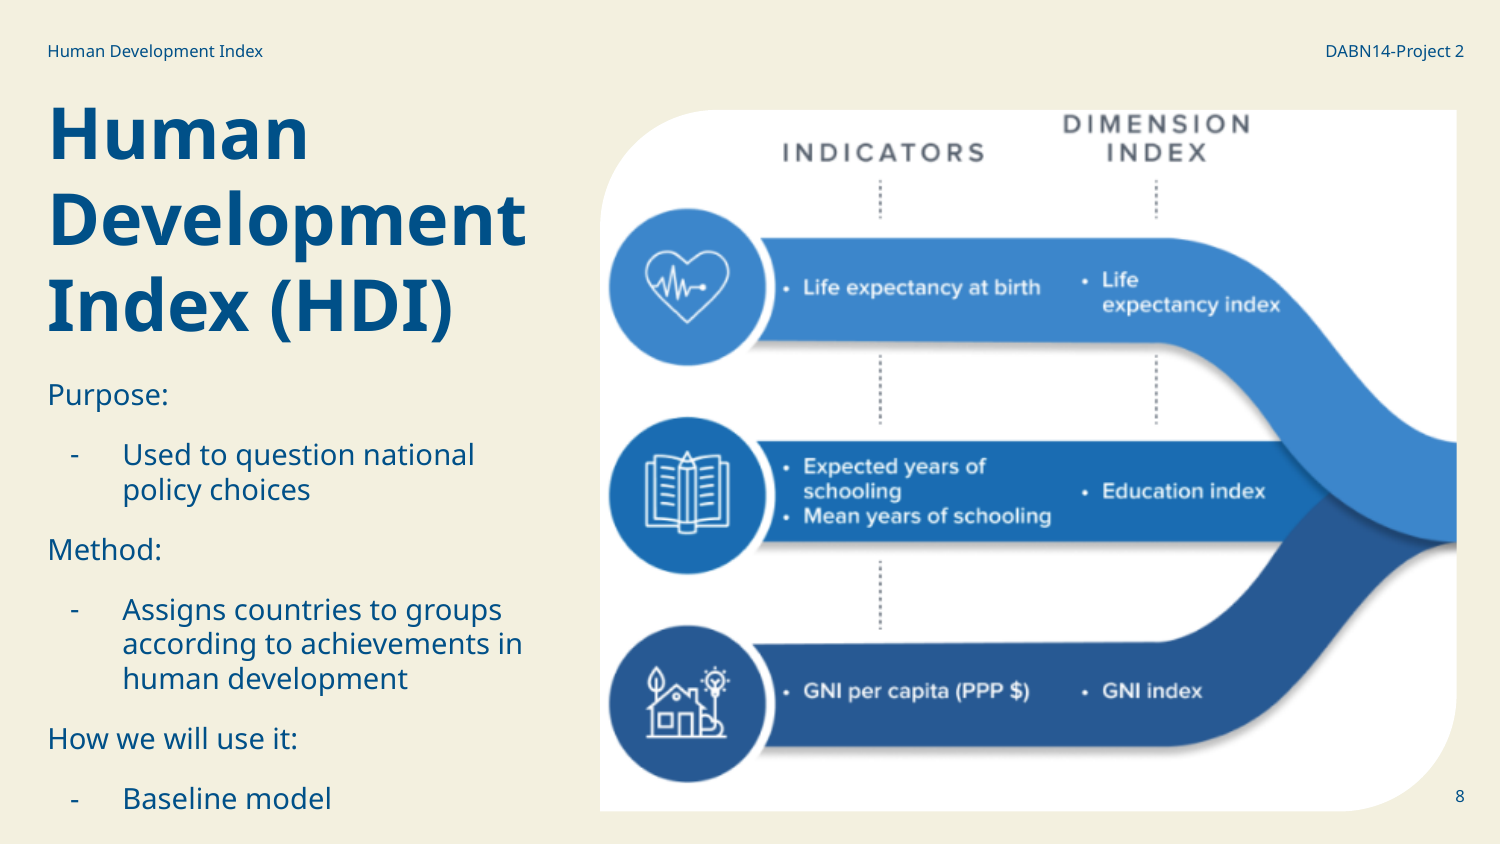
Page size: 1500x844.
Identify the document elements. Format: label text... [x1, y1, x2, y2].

list Human Development Index [32, 32, 338, 67]
slide_number ‹#› [1389, 764, 1480, 830]
title Human Development Index (HDI) [32, 93, 550, 360]
picture [599, 109, 1457, 812]
list DABN14-Project 2 [1162, 32, 1480, 67]
list Purpose: Used to question national policy choices Method: Assigns countries to groups according to achievements in human development How we will use it: Baseline model [32, 360, 550, 660]
